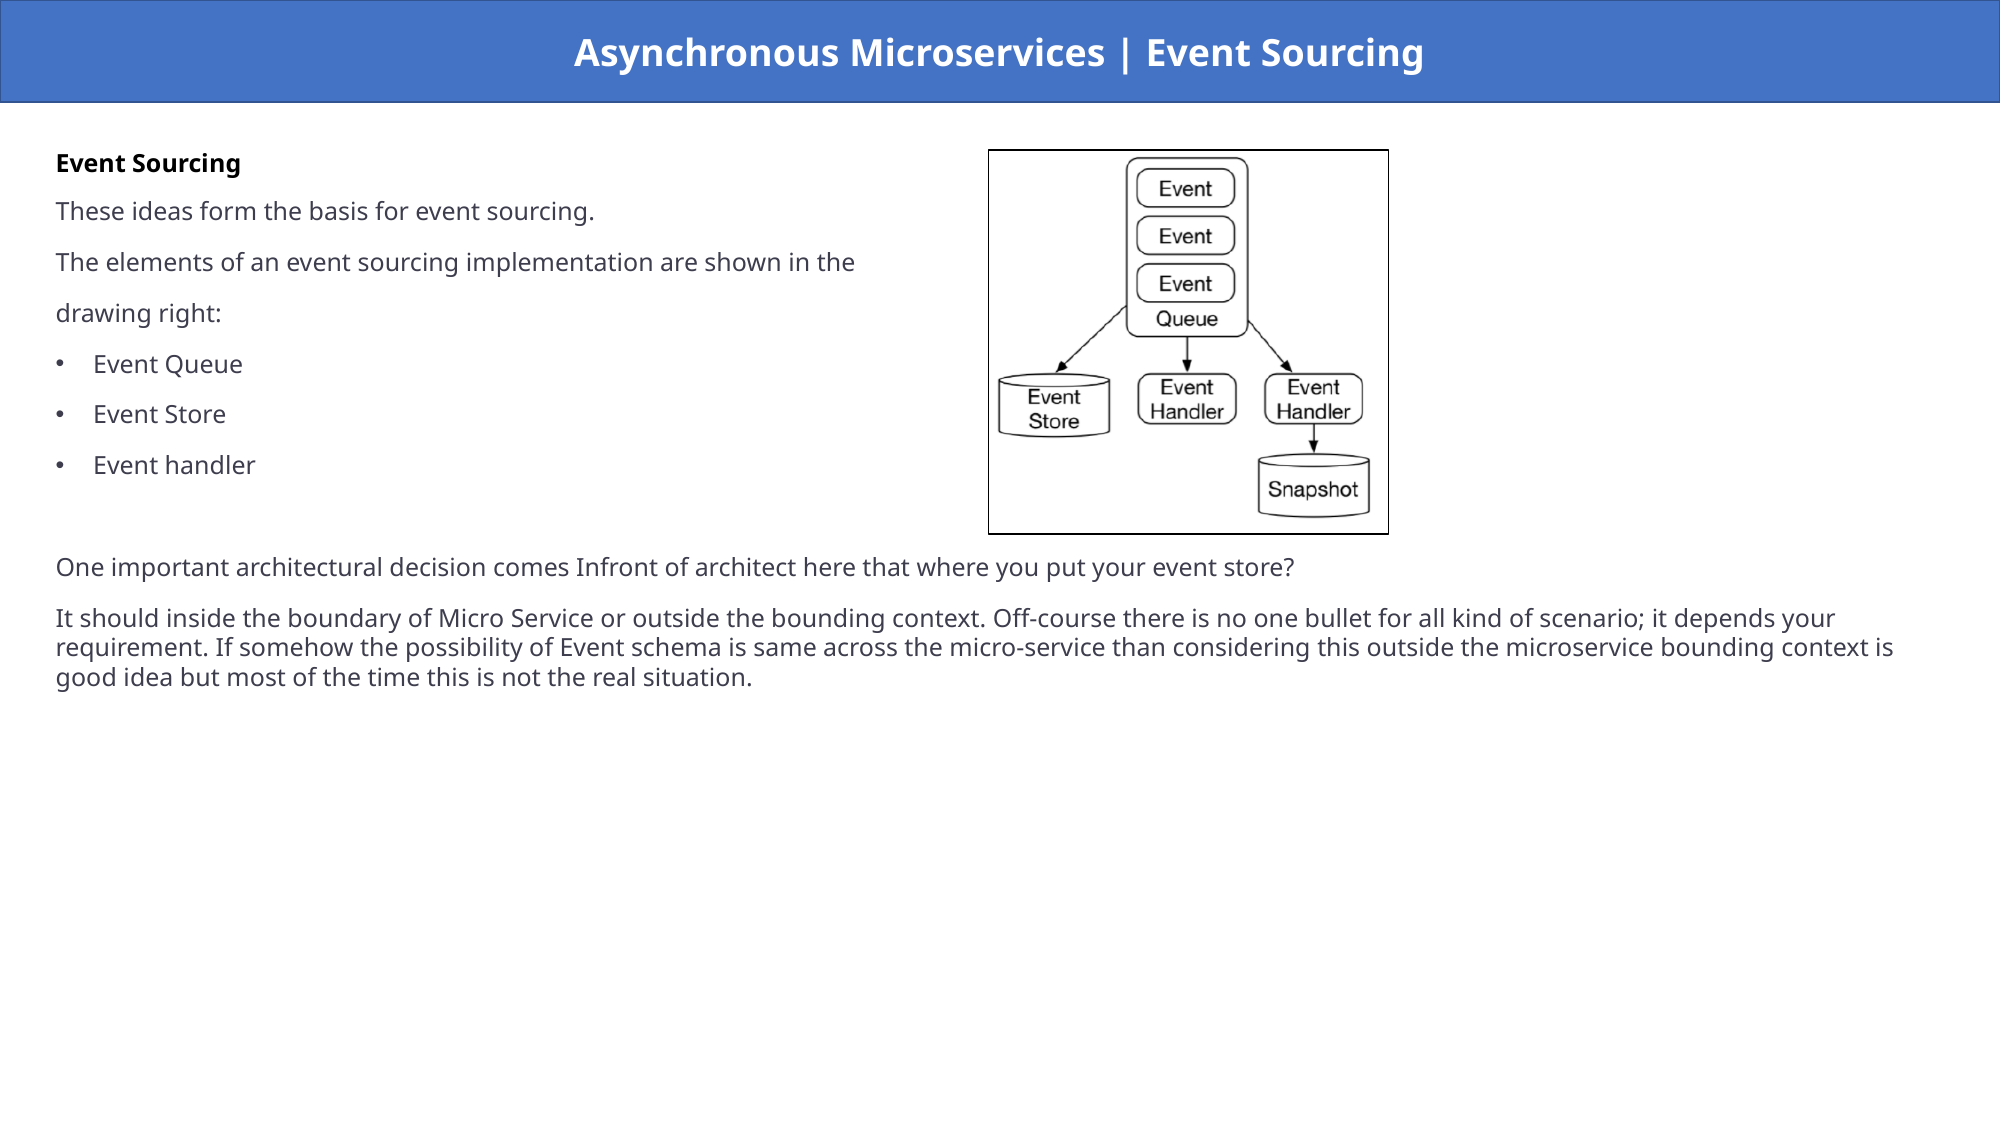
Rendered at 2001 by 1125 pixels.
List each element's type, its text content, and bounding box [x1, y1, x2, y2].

list Event Sourcing These ideas form the basis for event sourcing. The elements of an event sourcing implementation are shown in the drawing right: Event Queue Event Store Event handler One important architectural decision comes Infront of architect here that where you put your event store? It should inside the boundary of Micro Service or outside the bounding context. Off-course there is no one bullet for all kind of scenario; it depends your requirement. If somehow the possibility of Event schema is same across the micro-service than considering this outside the microservice bounding context is good idea but most of the time this is not the real situation. [40, 143, 1952, 1087]
picture [988, 149, 1378, 521]
text_box Asynchronous Microservices | Event Sourcing [0, 0, 2000, 103]
text_box [988, 149, 1389, 534]
